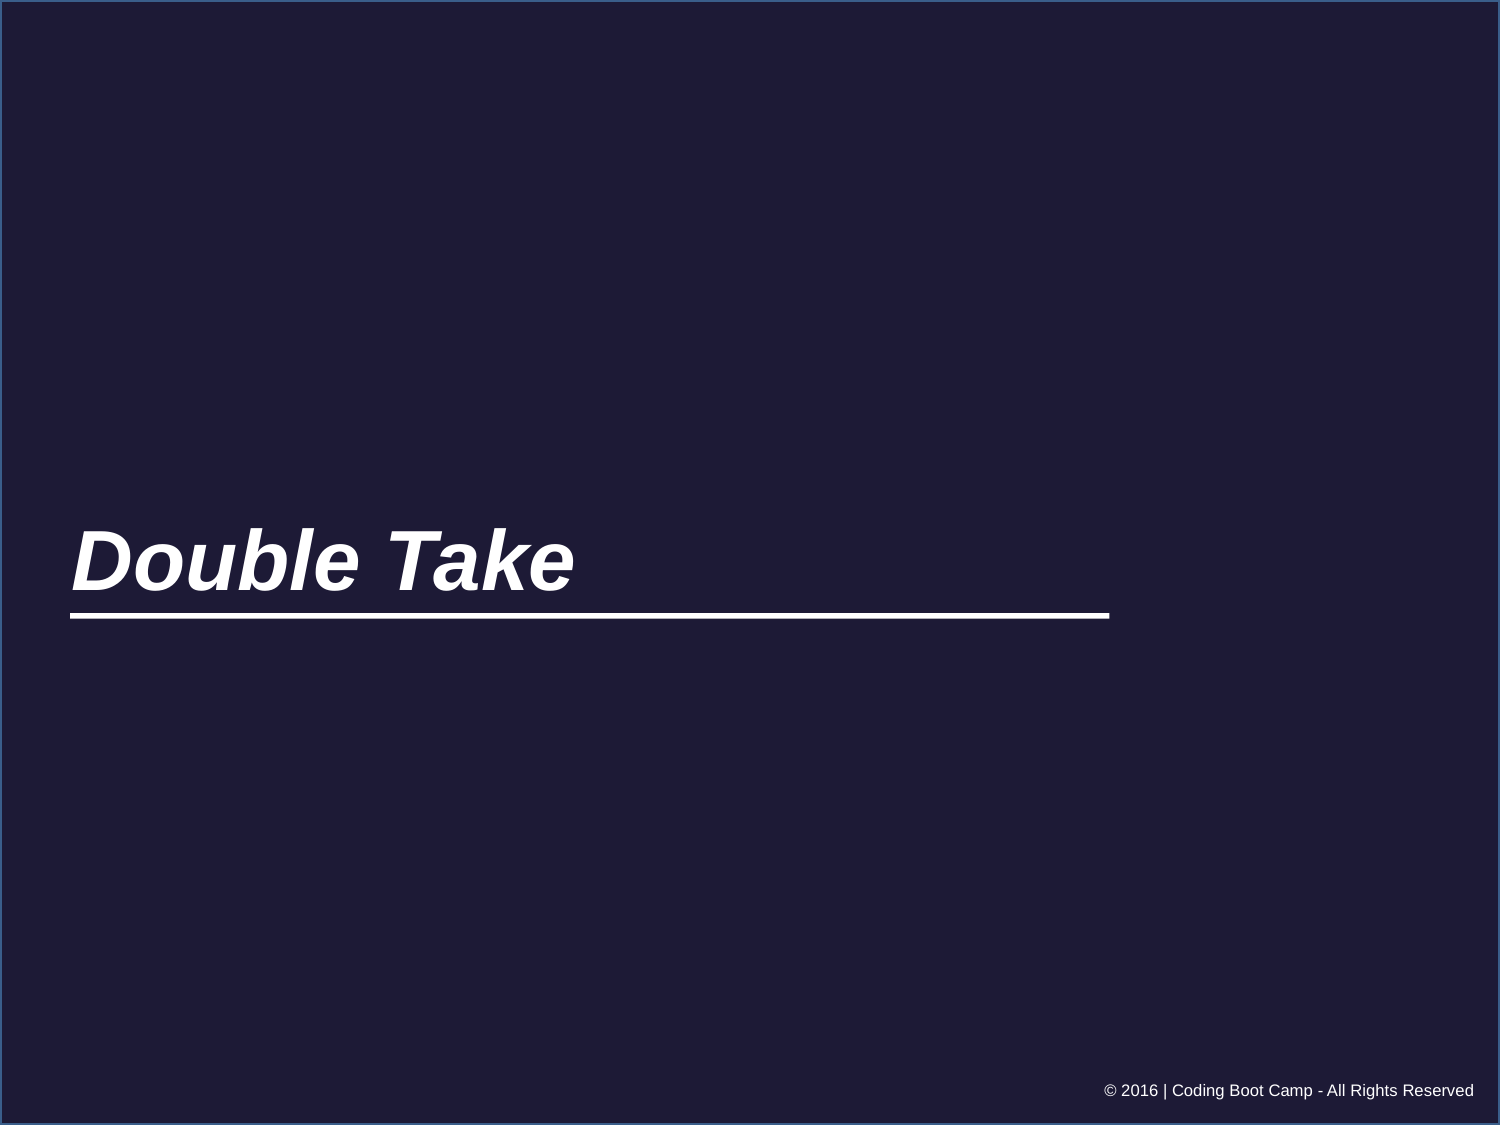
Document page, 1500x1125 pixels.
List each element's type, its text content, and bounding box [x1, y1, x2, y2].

text_box Double Take [64, 497, 1414, 615]
